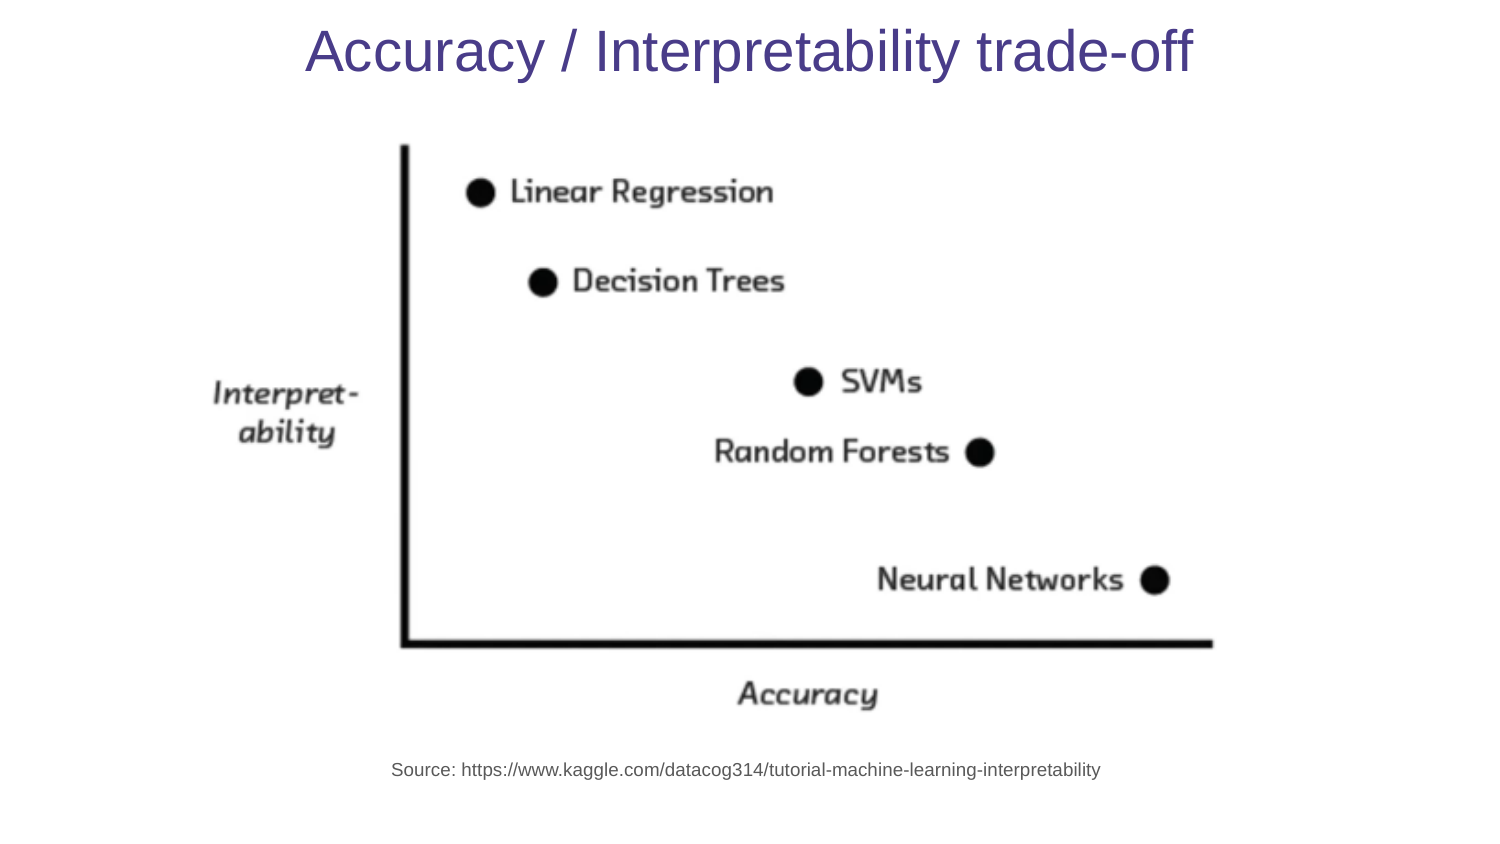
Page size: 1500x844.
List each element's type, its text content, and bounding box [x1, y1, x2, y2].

title Accuracy / Interpretability trade-off [51, 0, 1449, 92]
text_box Source: https://www.kaggle.com/datacog314/tutorial-machine-learning-interpretability [25, 739, 1467, 808]
picture [163, 47, 1312, 795]
